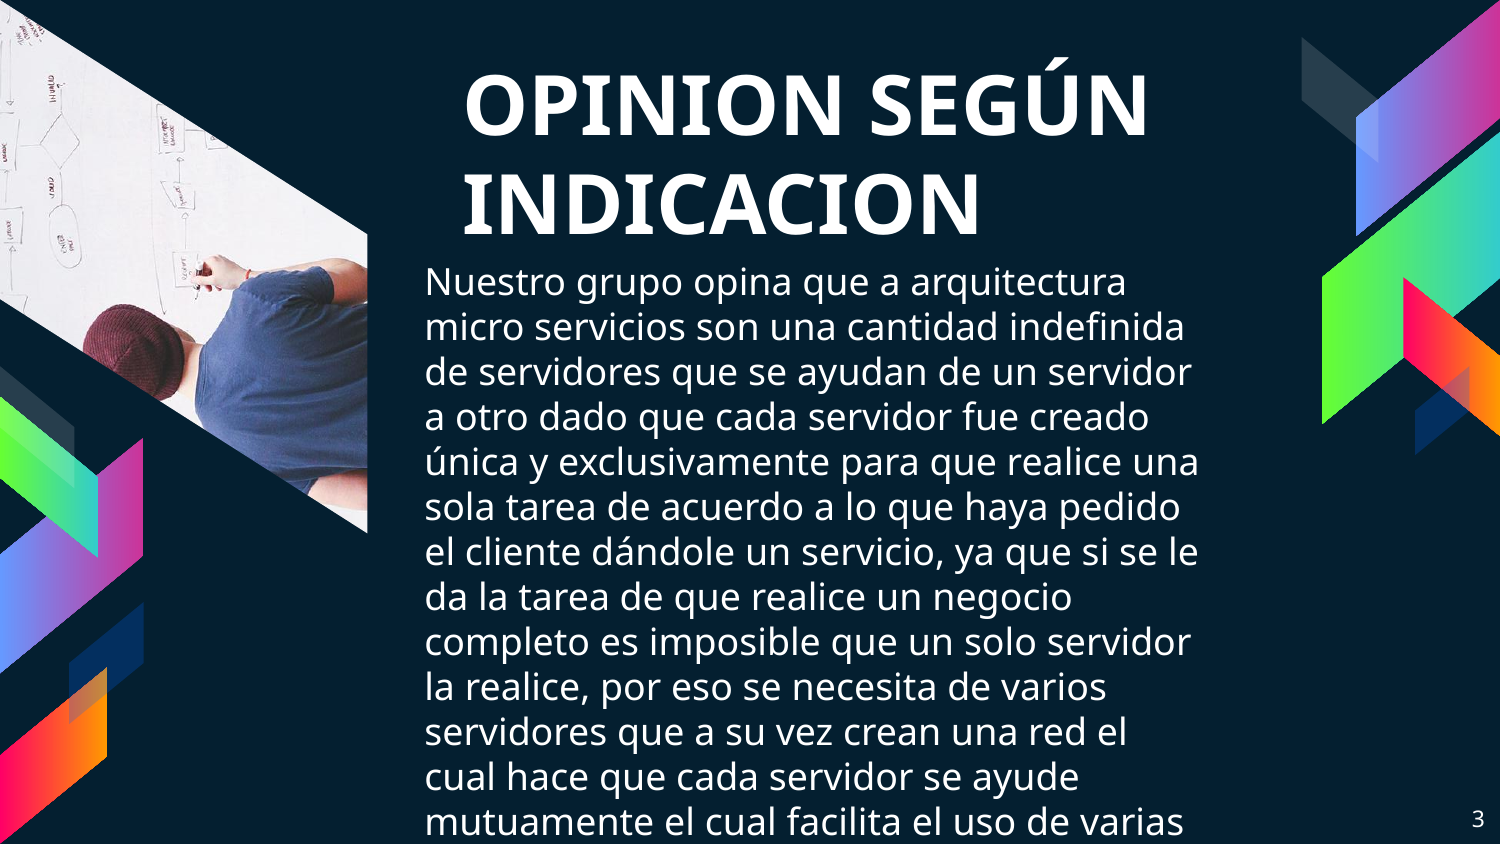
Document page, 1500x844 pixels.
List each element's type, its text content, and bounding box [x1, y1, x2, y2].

slide_number 3 [1403, 789, 1500, 844]
title OPINION SEGÚN INDICACION [447, 47, 1182, 242]
picture [0, 0, 451, 534]
subtitle Nuestro grupo opina que a arquitectura micro servicios son una cantidad indefinida de servidores que se ayudan de un servidor a otro dado que cada servidor fue creado única y exclusivamente para que realice una sola tarea de acuerdo a lo que haya pedido el cliente dándole un servicio, ya que si se le da la tarea de que realice un negocio completo es imposible que un solo servidor la realice, por eso se necesita de varios servidores que a su vez crean una red el cual hace que cada servidor se ayude mutuamente el cual facilita el uso de varias bases de datos. [409, 242, 1220, 482]
